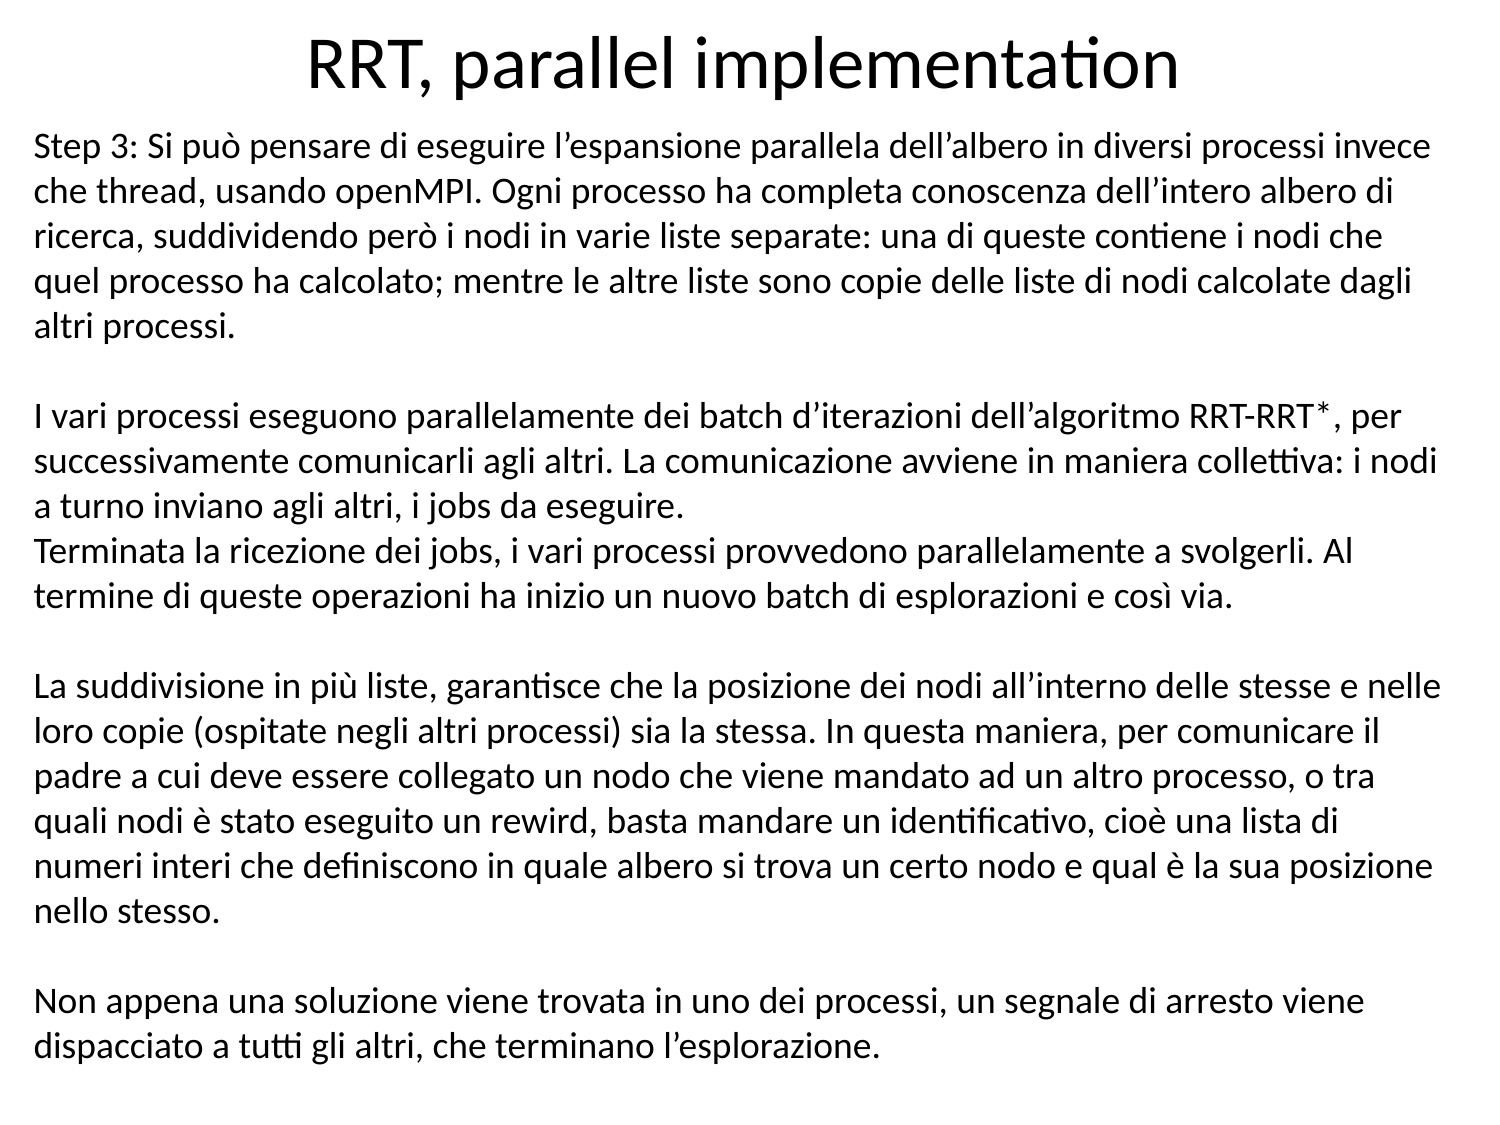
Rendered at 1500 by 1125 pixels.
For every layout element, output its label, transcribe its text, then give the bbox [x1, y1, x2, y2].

text_box RRT, parallel implementation [17, 5, 1471, 111]
text_box Step 3: Si può pensare di eseguire l’espansione parallela dell’albero in diversi processi invece che thread, usando openMPI. Ogni processo ha completa conoscenza dell’intero albero di ricerca, suddividendo però i nodi in varie liste separate: una di queste contiene i nodi che quel processo ha calcolato; mentre le altre liste sono copie delle liste di nodi calcolate dagli altri processi. I vari processi eseguono parallelamente dei batch d’iterazioni dell’algoritmo RRT-RRT*, per successivamente comunicarli agli altri. La comunicazione avviene in maniera collettiva: i nodi a turno inviano agli altri, i jobs da eseguire. Terminata la ricezione dei jobs, i vari processi provvedono parallelamente a svolgerli. Al termine di queste operazioni ha inizio un nuovo batch di esplorazioni e così via. La suddivisione in più liste, garantisce che la posizione dei nodi all’interno delle stesse e nelle loro copie (ospitate negli altri processi) sia la stessa. In questa maniera, per comunicare il padre a cui deve essere collegato un nodo che viene mandato ad un altro processo, o tra quali nodi è stato eseguito un rewird, basta mandare un identificativo, cioè una lista di numeri interi che definiscono in quale albero si trova un certo nodo e qual è la sua posizione nello stesso. Non appena una soluzione viene trovata in uno dei processi, un segnale di arresto viene dispacciato a tutti gli altri, che terminano l’esplorazione. [18, 113, 1471, 1119]
